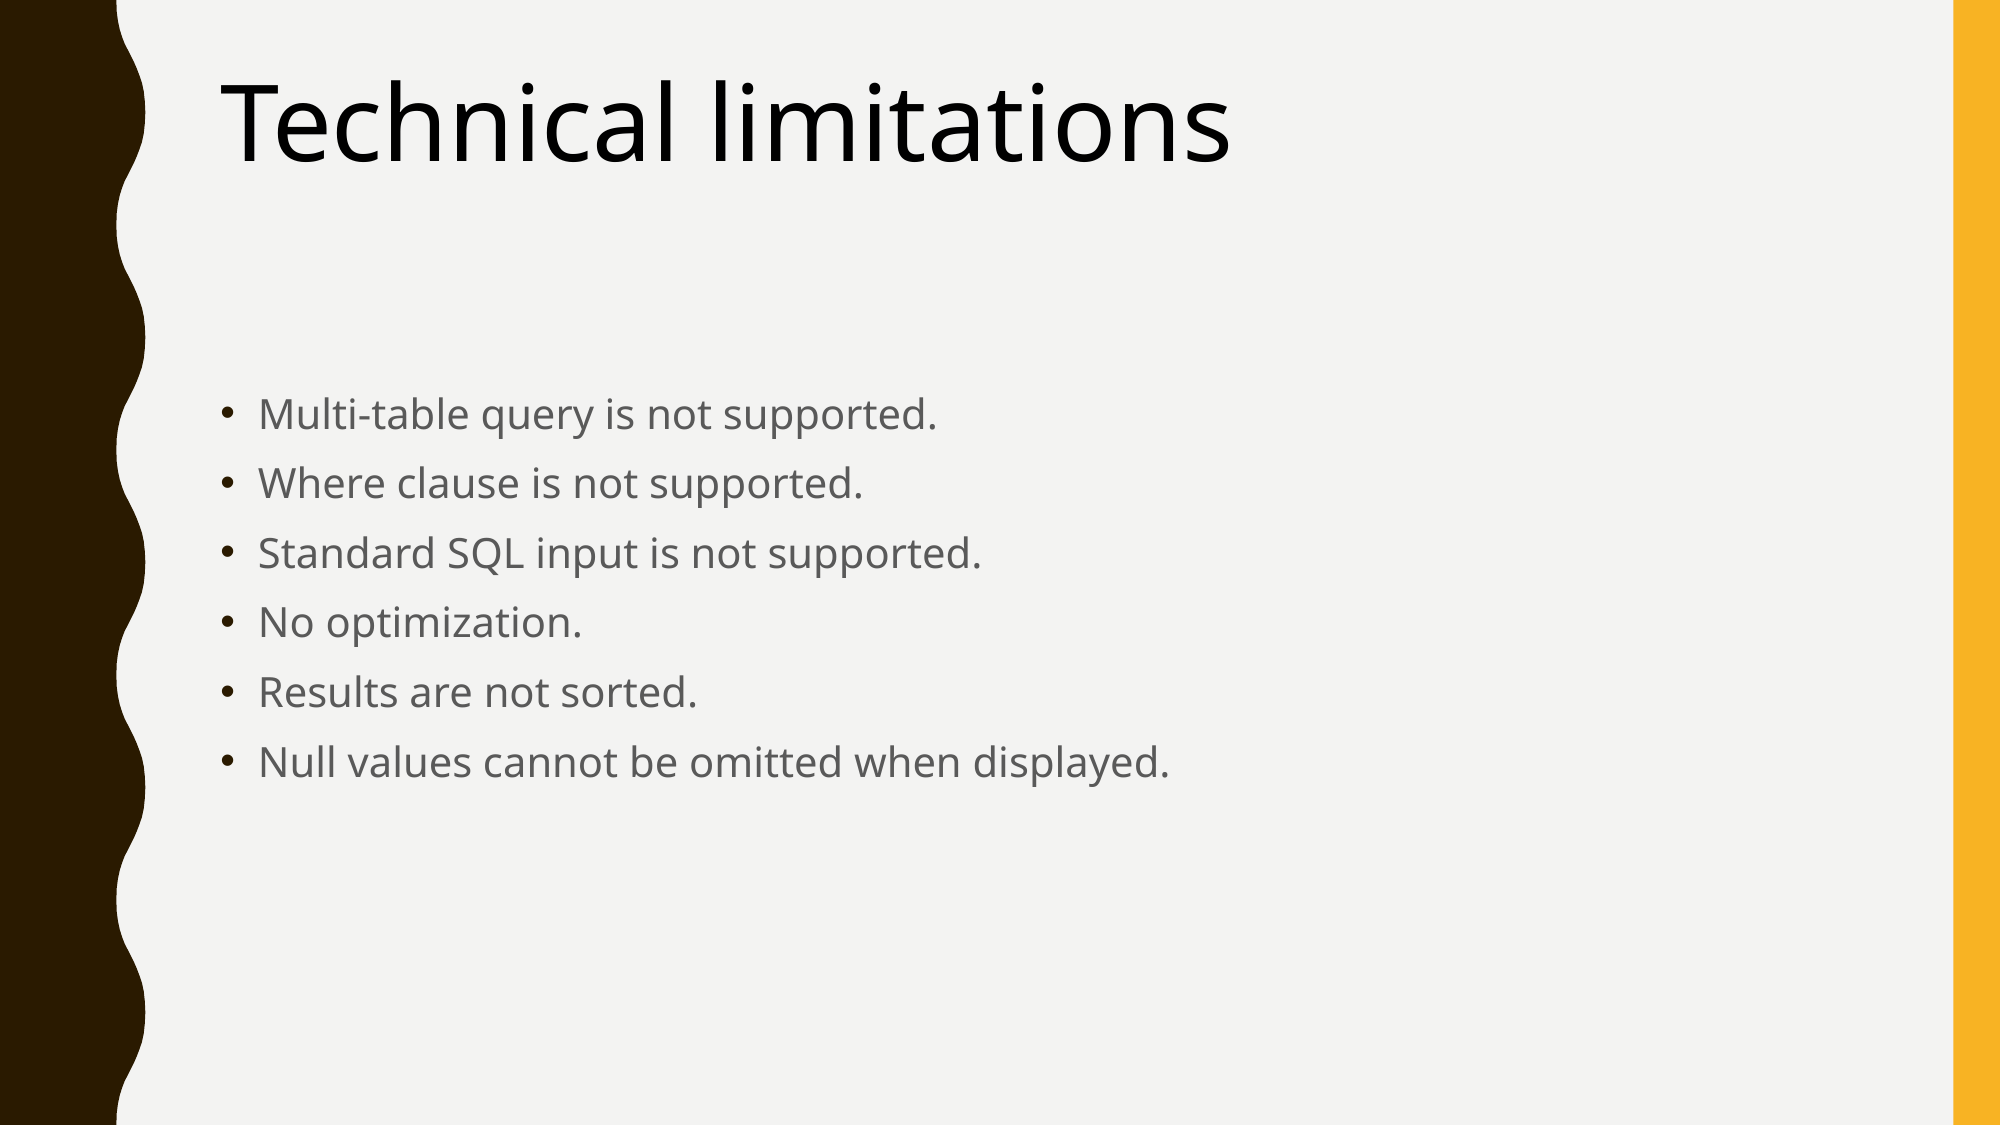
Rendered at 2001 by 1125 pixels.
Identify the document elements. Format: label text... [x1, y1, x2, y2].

list Multi-table query is not supported. Where clause is not supported. Standard SQL input is not supported. No optimization. Results are not sorted. Null values cannot be omitted when displayed. [205, 375, 1875, 965]
title Technical limitations [205, 62, 1875, 308]
